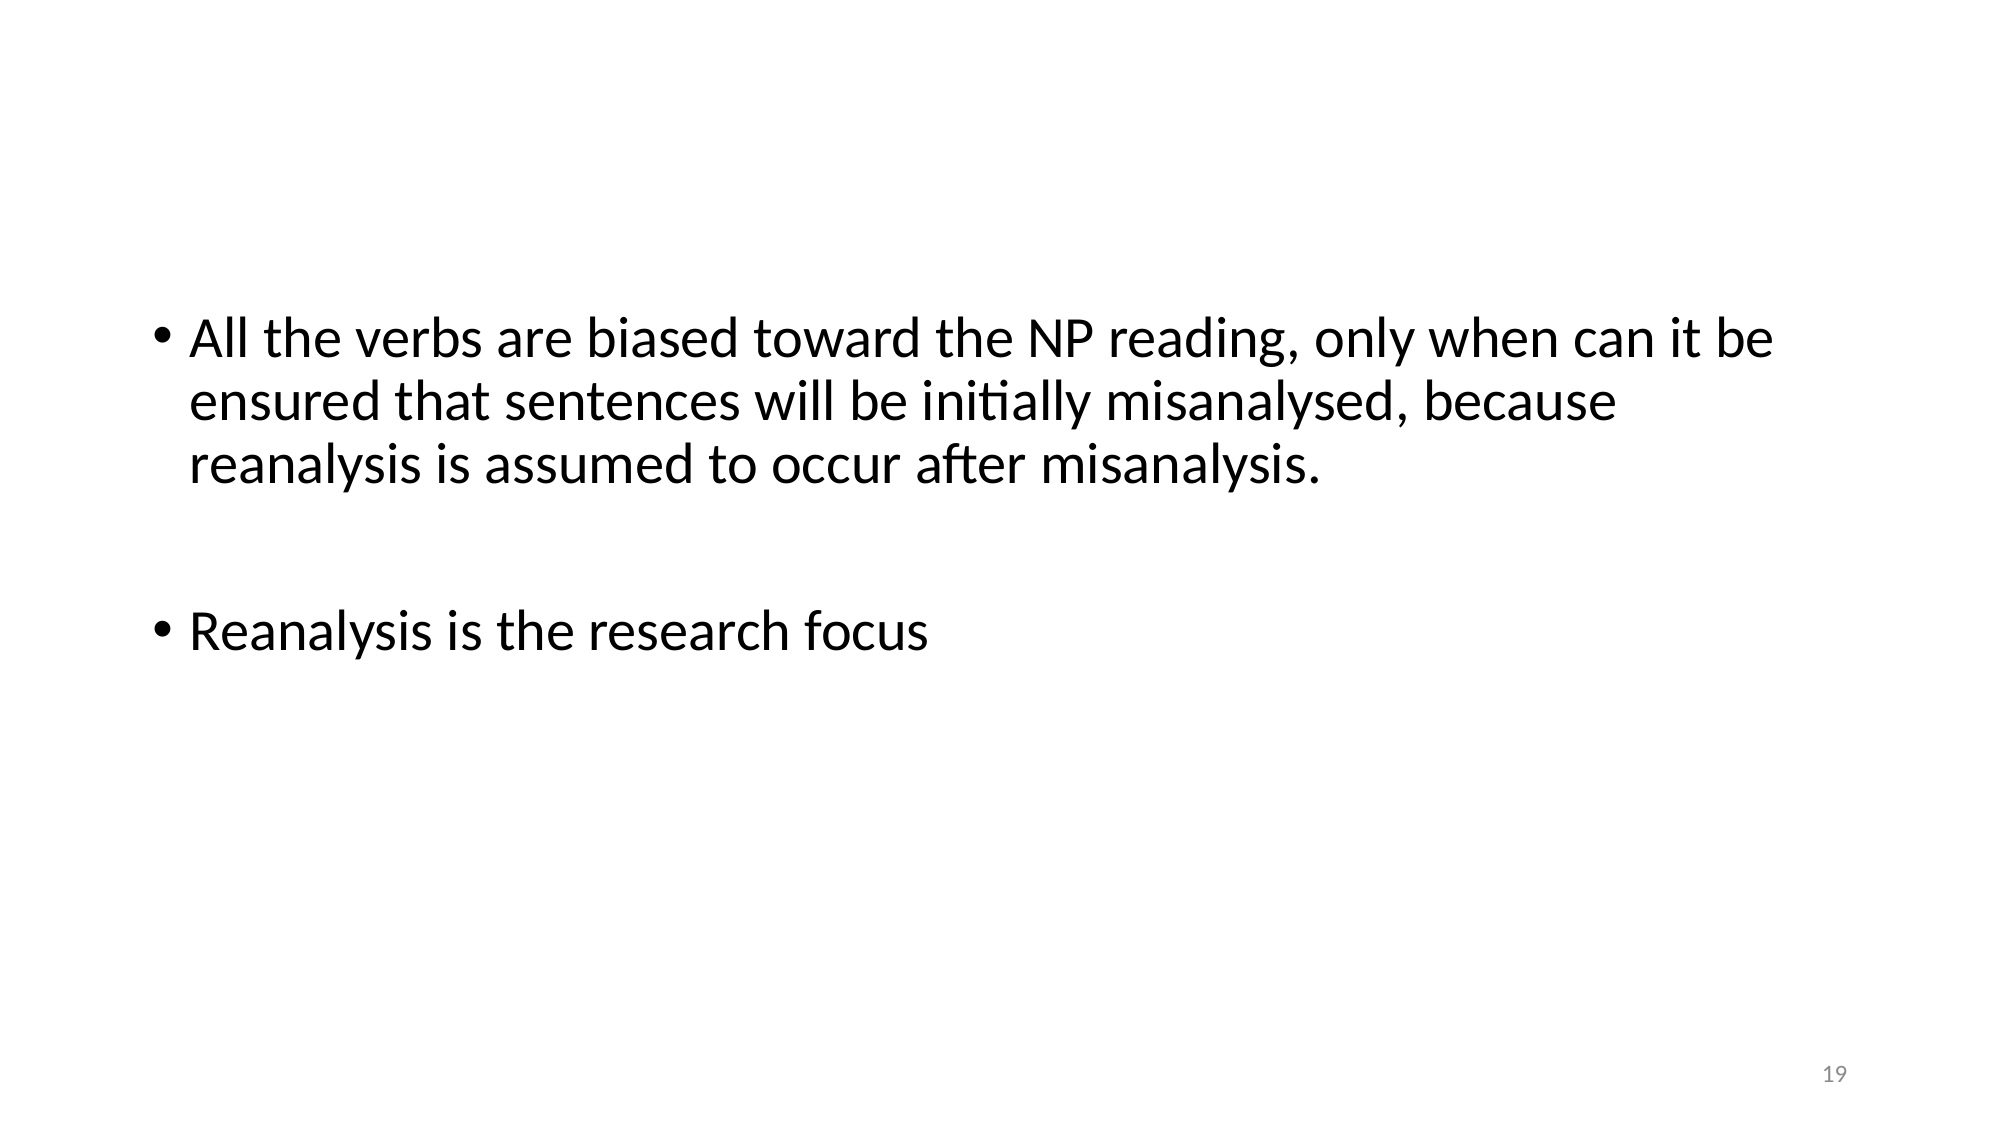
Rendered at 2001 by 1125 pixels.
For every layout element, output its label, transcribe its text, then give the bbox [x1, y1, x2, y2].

list All the verbs are biased toward the NP reading, only when can it be ensured that sentences will be initially misanalysed, because reanalysis is assumed to occur after misanalysis. Reanalysis is the research focus [137, 299, 1863, 1014]
slide_number 19 [1412, 1042, 1863, 1103]
